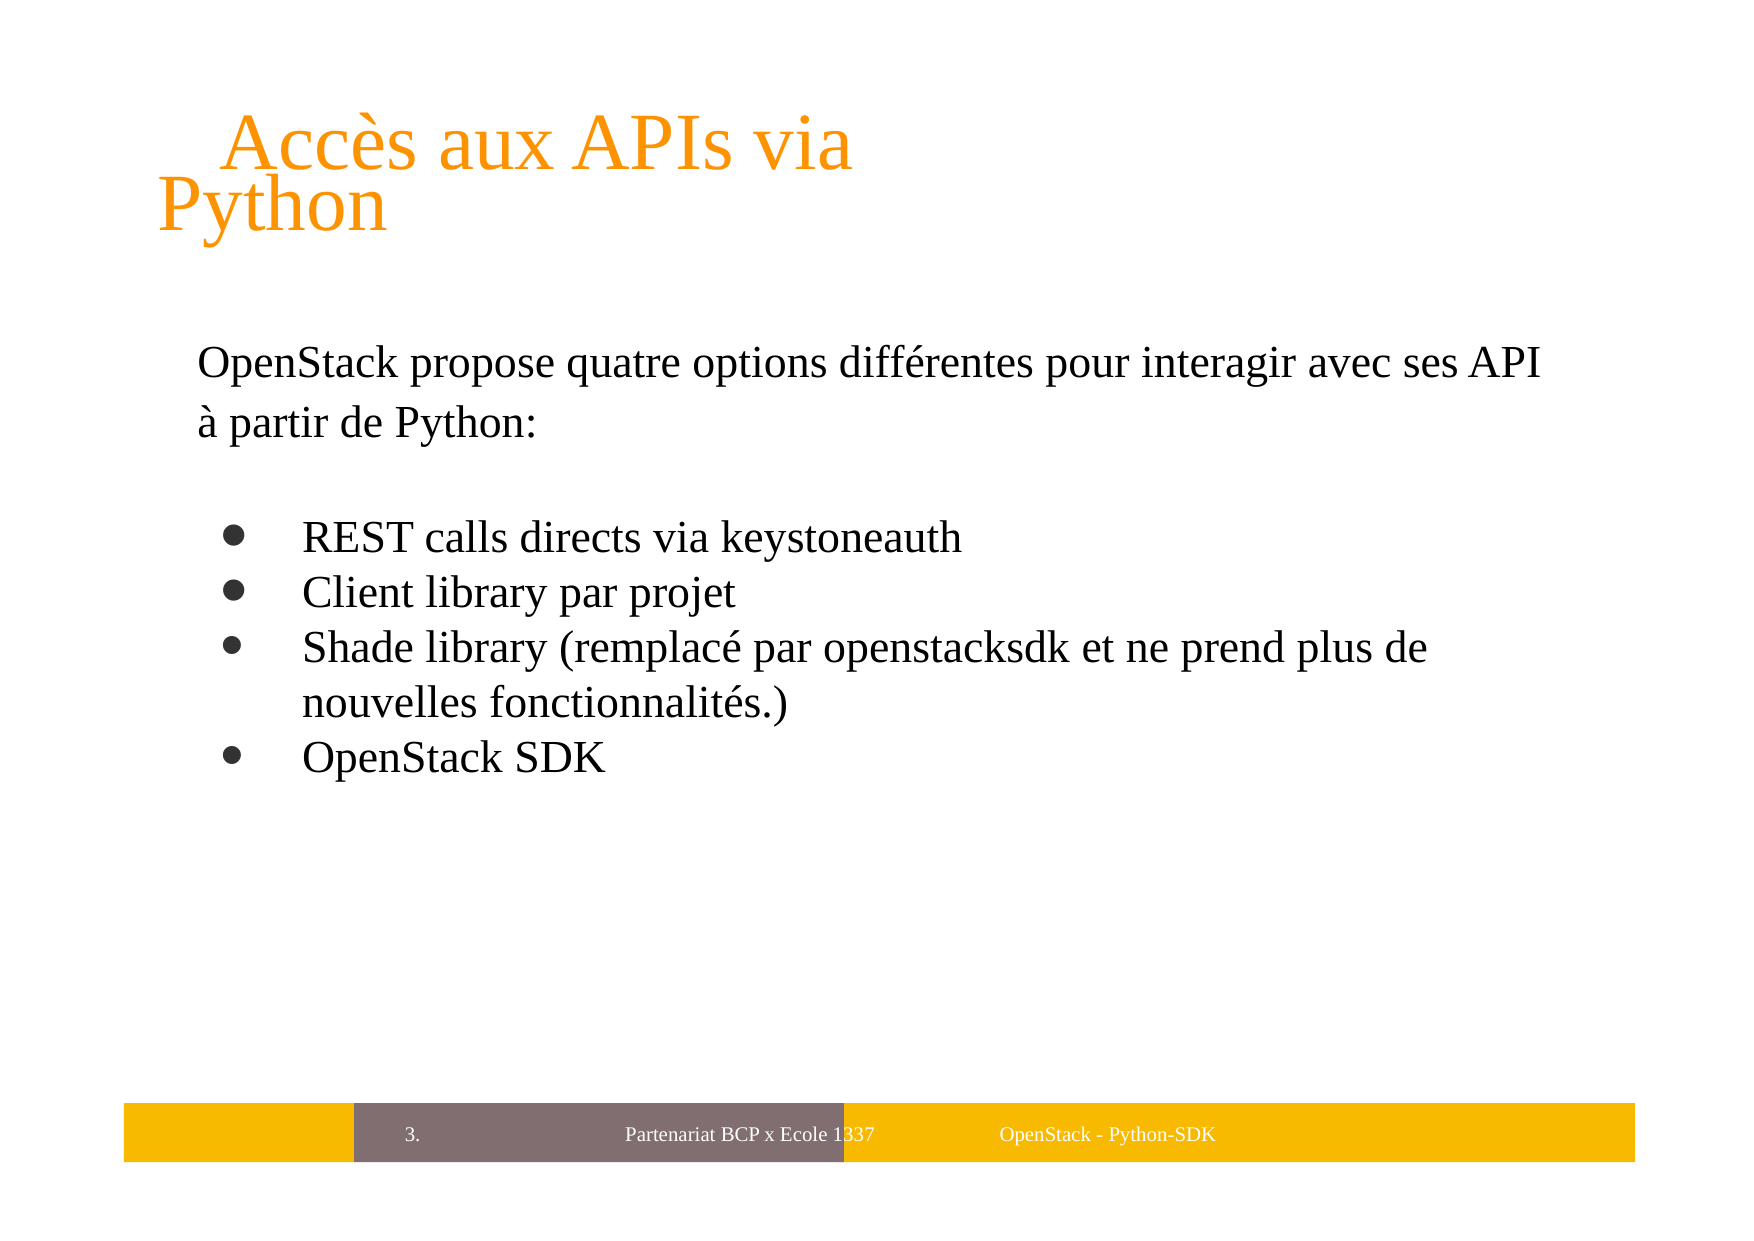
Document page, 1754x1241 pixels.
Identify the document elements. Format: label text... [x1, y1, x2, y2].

text_box [844, 1103, 1636, 1163]
text_box OpenStack propose quatre options différentes pour interagir avec ses API à partir de Python: REST calls directs via keystoneauth Client library par projet Shade library (remplacé par openstacksdk et ne prend plus de nouvelles fonctionnalités.) OpenStack SDK [197, 265, 1557, 926]
text_box Accès aux APIs via Python [149, 147, 1051, 225]
text_box [354, 1103, 844, 1163]
text_box 3. Partenariat BCP x Ecole 1337 OpenStack - Python-SDK [399, 1123, 1217, 1147]
text_box [123, 1103, 354, 1163]
